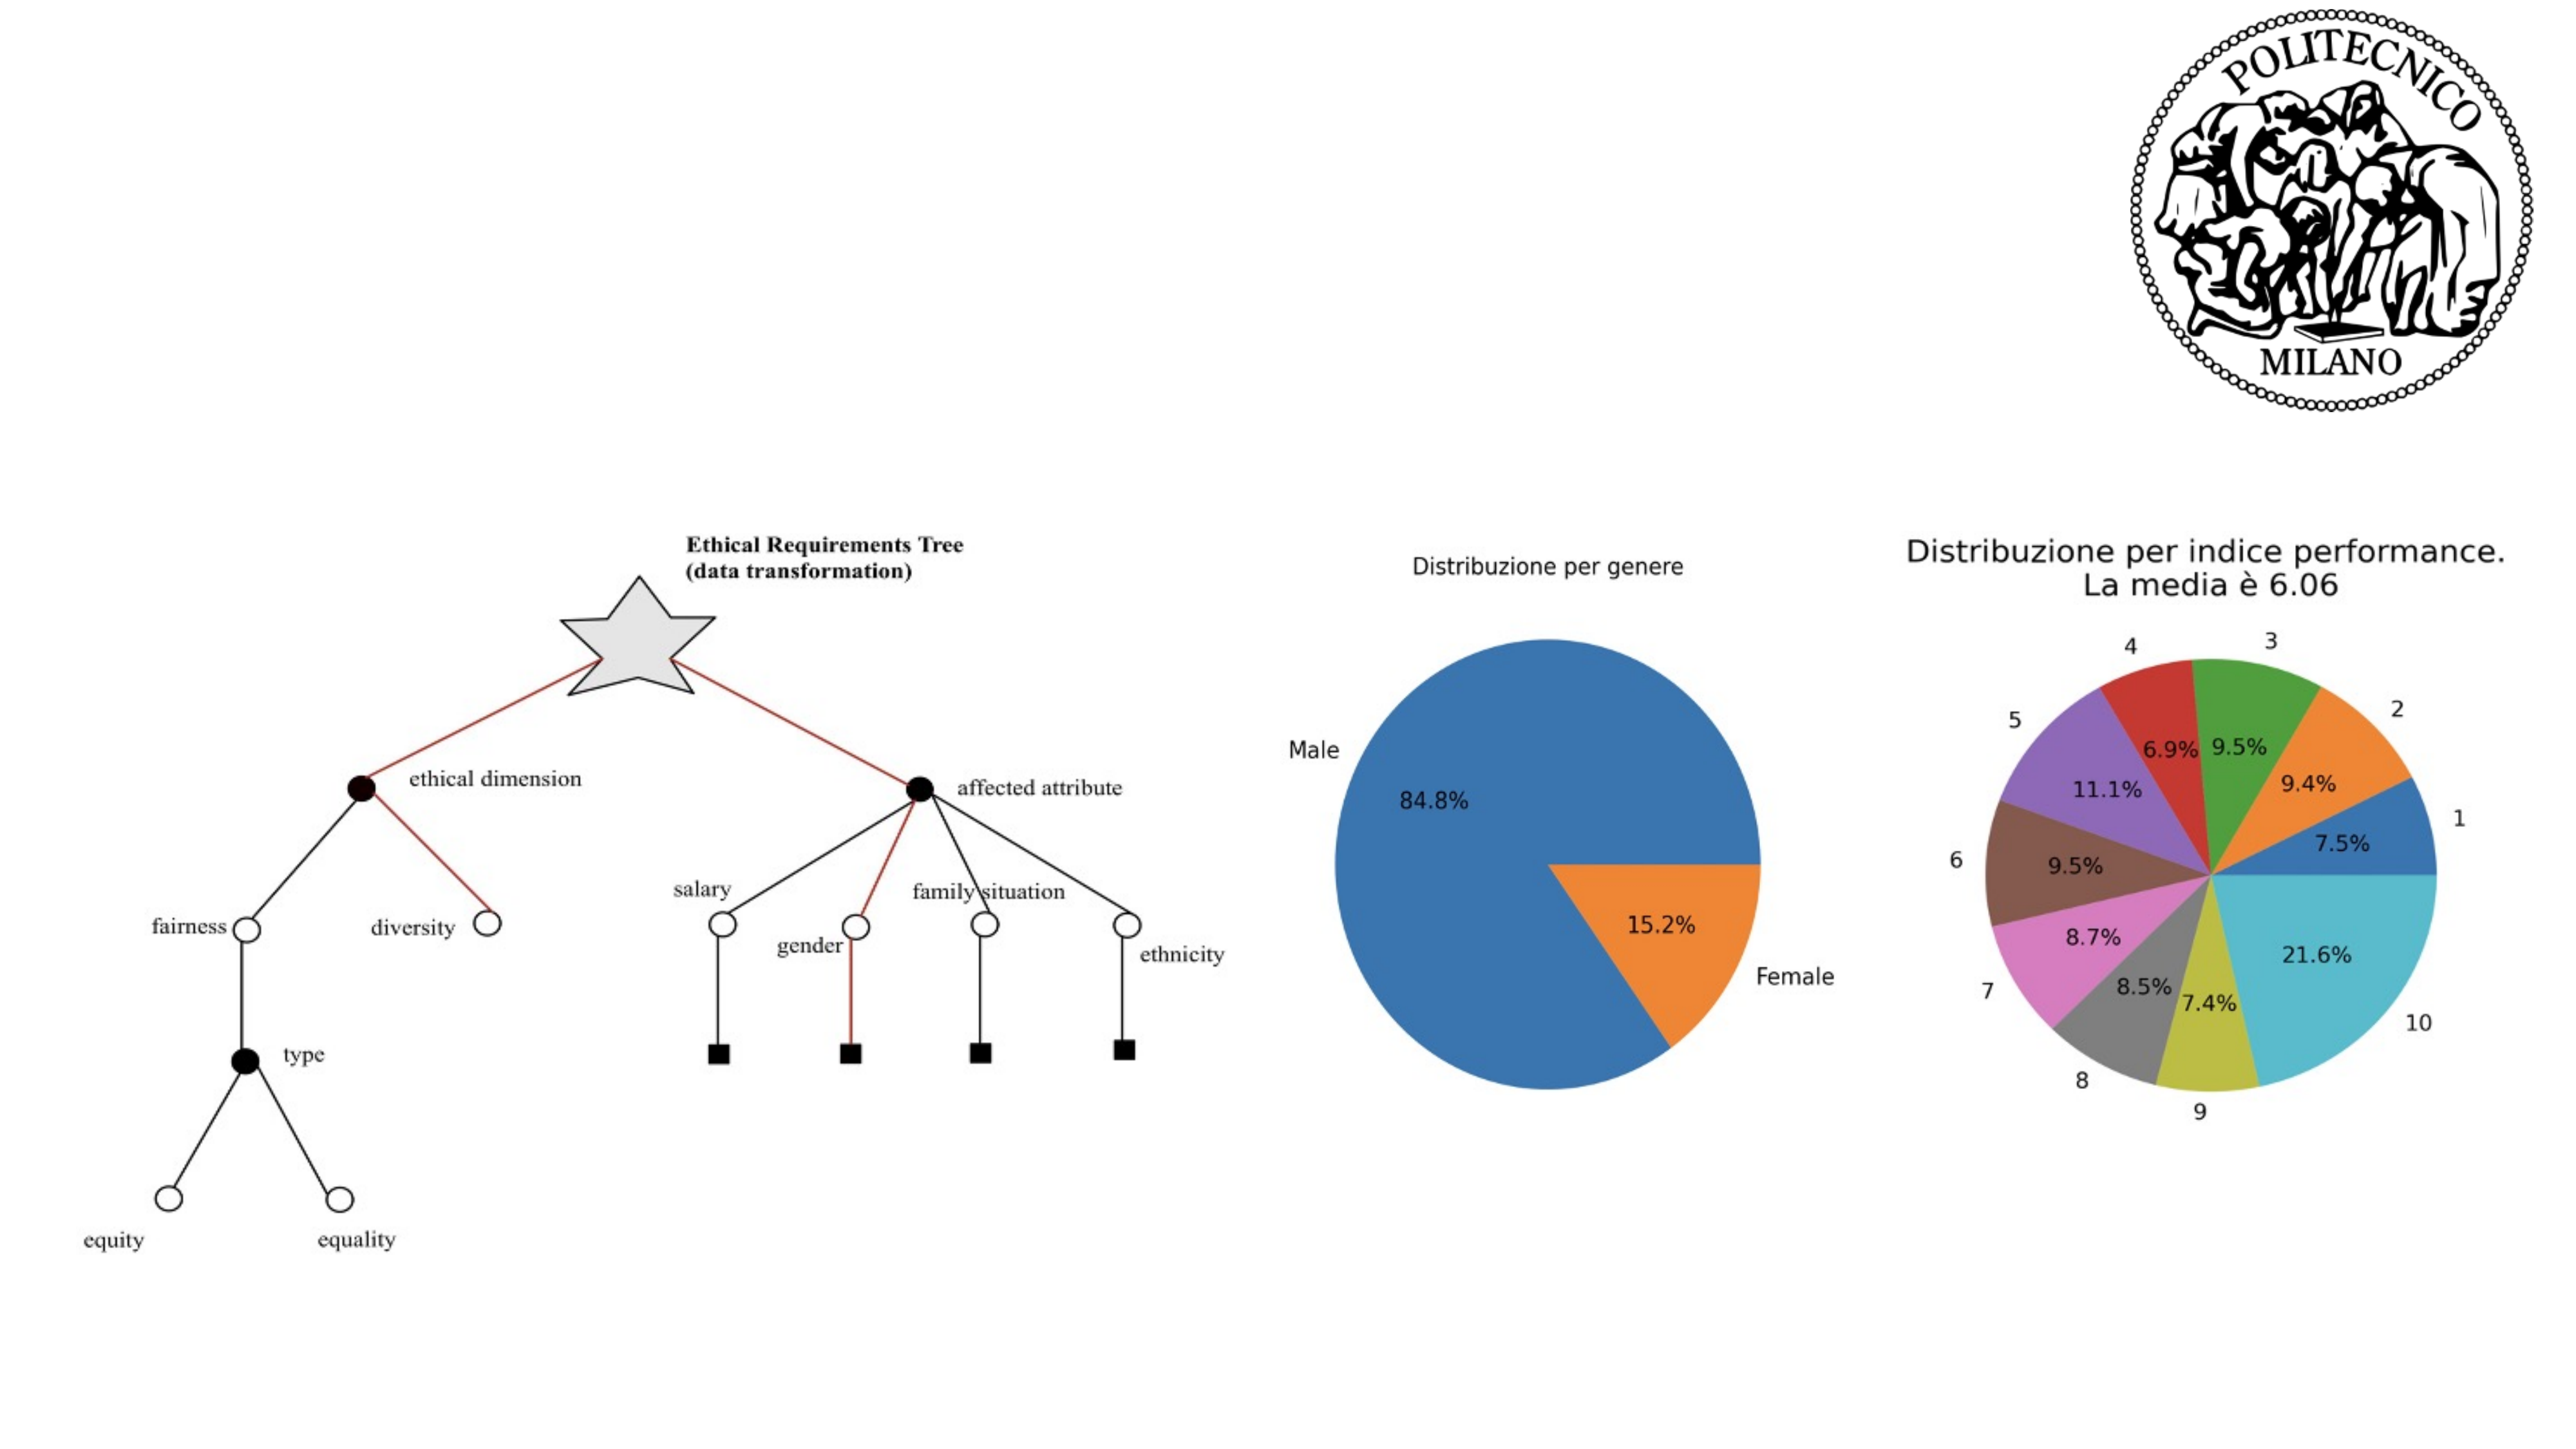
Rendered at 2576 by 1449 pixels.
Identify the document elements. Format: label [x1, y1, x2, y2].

picture [1888, 530, 2531, 1136]
picture [75, 533, 1235, 1266]
picture [2130, 8, 2533, 412]
picture [1267, 529, 1855, 1095]
